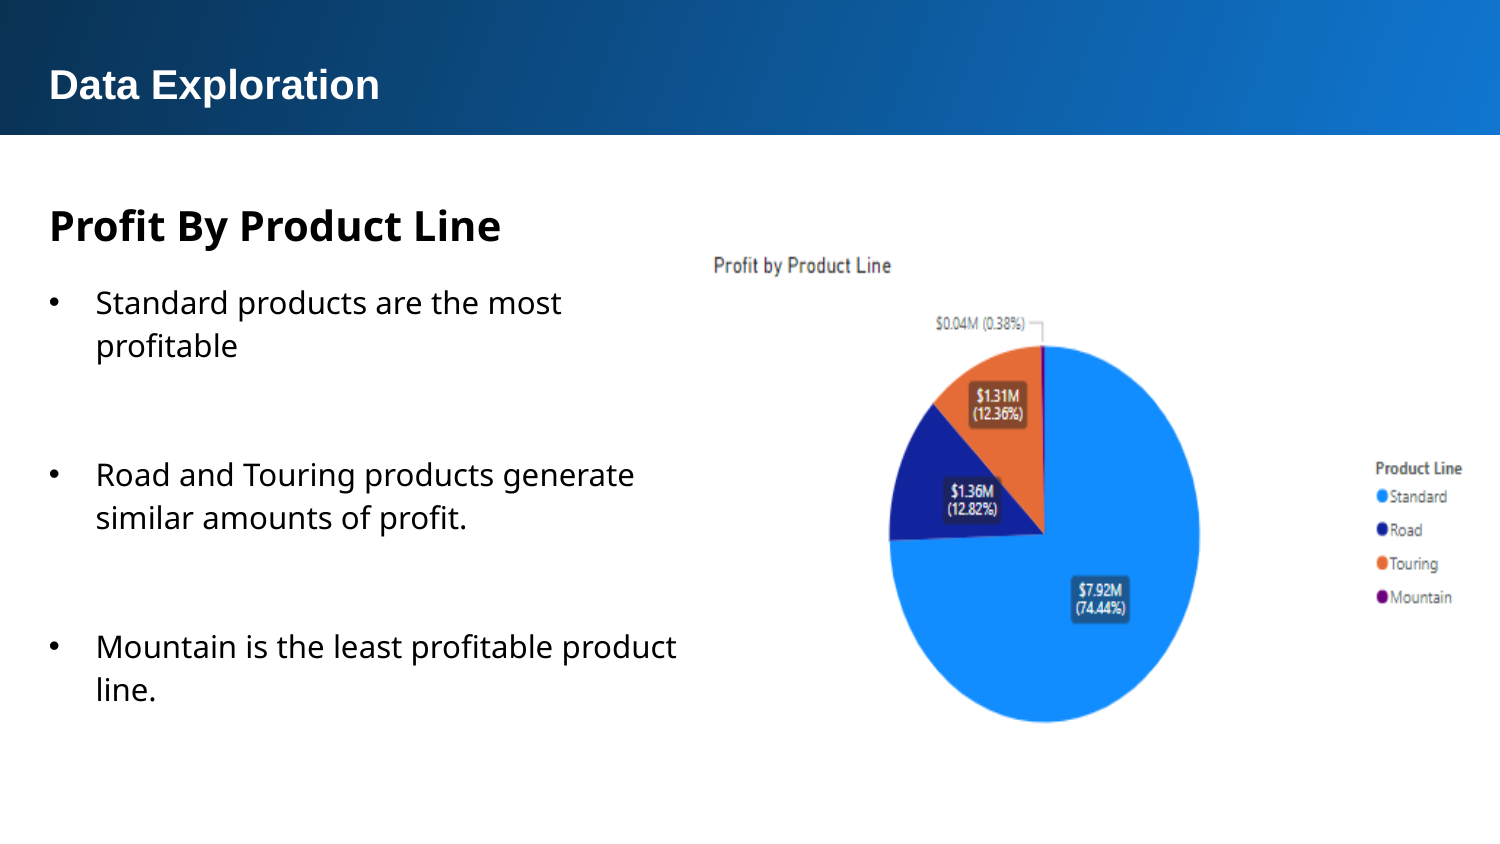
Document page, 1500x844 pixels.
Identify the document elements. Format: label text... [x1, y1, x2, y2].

picture [711, 245, 1480, 744]
text_box [0, 0, 1500, 135]
text_box Standard products are the most profitable Road and Touring products generate similar amounts of profit. Mountain is the least profitable product line. [33, 262, 712, 809]
text_box Profit By Product Line [33, 177, 1439, 262]
text_box Data Exploration [33, 43, 1439, 124]
